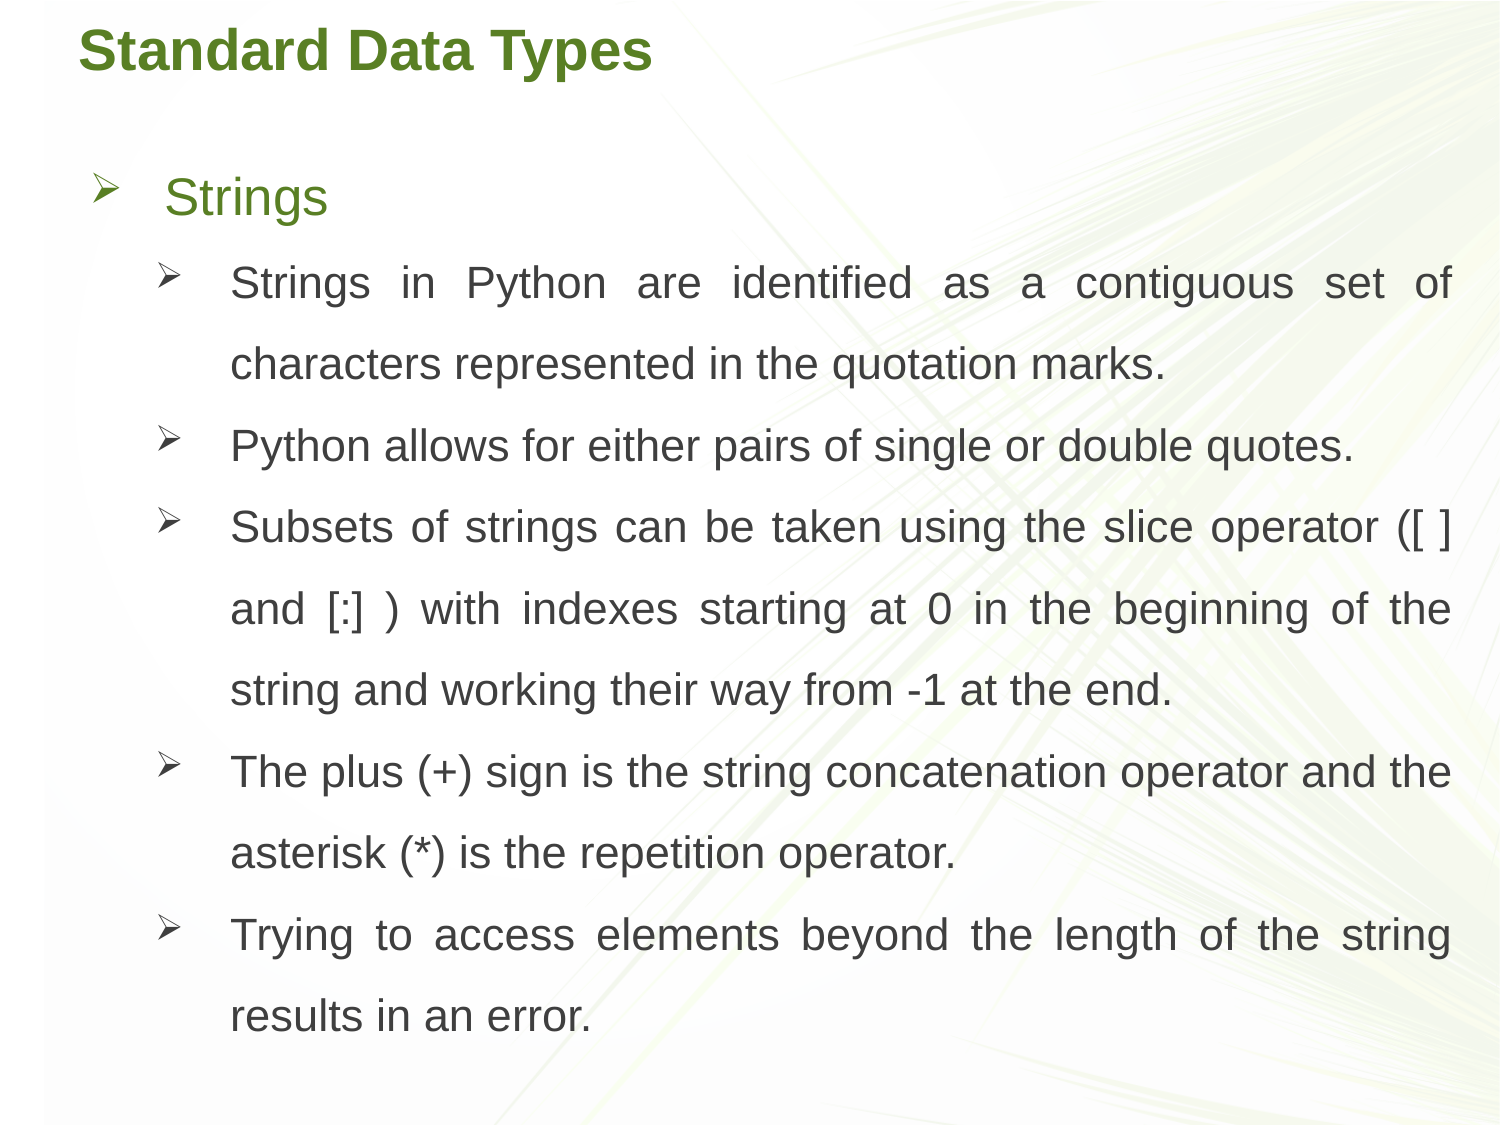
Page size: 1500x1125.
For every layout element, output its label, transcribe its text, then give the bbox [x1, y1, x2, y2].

subtitle Strings Strings in Python are identified as a contiguous set of characters represented in the quotation marks. Python allows for either pairs of single or double quotes. Subsets of strings can be taken using the slice operator ([ ] and [:] ) with indexes starting at 0 in the beginning of the string and working their way from -1 at the end. The plus (+) sign is the string concatenation operator and the asterisk (*) is the repetition operator. Trying to access elements beyond the length of the string results in an error. [74, 122, 1469, 1110]
title Standard Data Types [63, 15, 1415, 92]
